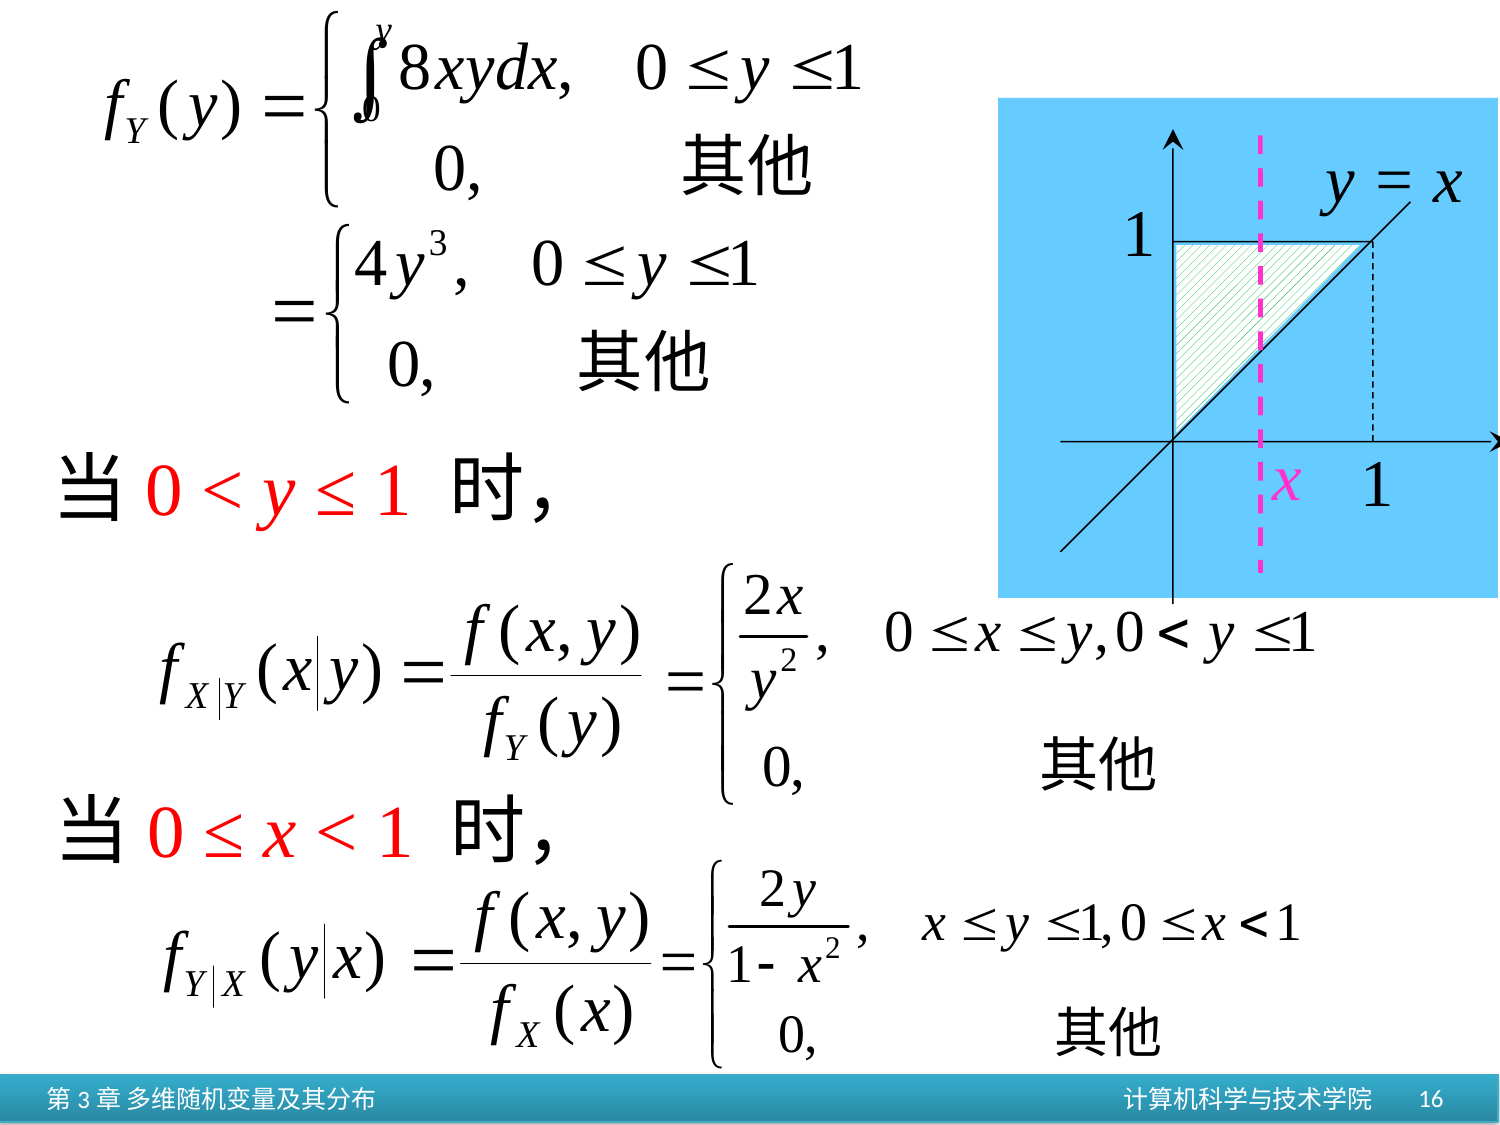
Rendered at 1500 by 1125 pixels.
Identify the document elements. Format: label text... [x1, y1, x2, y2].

text_box 当0 ≤ x < 1 时， [39, 775, 616, 880]
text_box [394, 593, 645, 765]
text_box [1035, 103, 1486, 549]
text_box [1060, 128, 1500, 605]
text_box [998, 97, 1498, 549]
text_box 当0 < y ≤ 1 时， [37, 433, 614, 538]
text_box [649, 846, 1306, 1083]
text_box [403, 881, 644, 1053]
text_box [88, 7, 862, 212]
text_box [147, 918, 390, 1011]
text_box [265, 219, 758, 408]
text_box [653, 550, 1325, 819]
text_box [144, 630, 387, 723]
